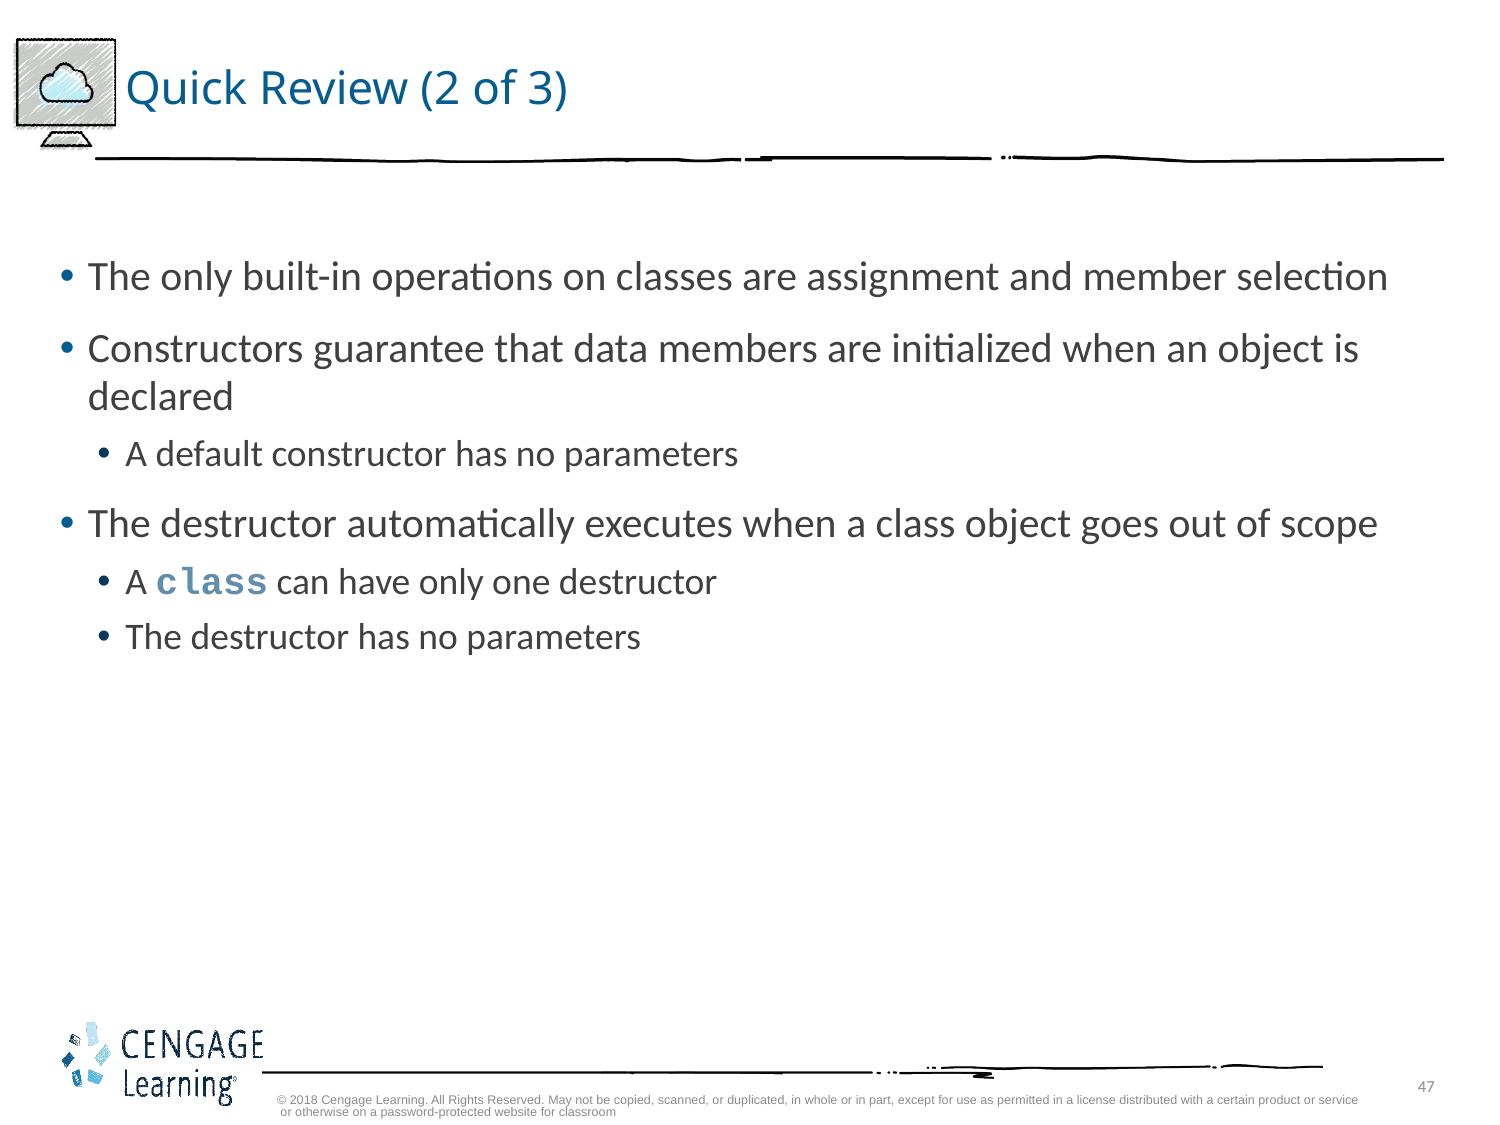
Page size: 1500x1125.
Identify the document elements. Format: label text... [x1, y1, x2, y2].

title Quick Review (2 of 3) [125, 66, 1442, 116]
footer © 2018 Cengage Learning. All Rights Reserved. May not be copied, scanned, or duplicated, in whole or in part, except for use as permitted in a license distributed with a certain product or service or otherwise on a password-protected website for classroom [262, 1079, 1375, 1120]
picture [13, 36, 117, 151]
list The only built-in operations on classes are assignment and member selection Constructors guarantee that data members are initialized when an object is declared A default constructor has no parameters The destructor automatically executes when a class object goes out of scope A class can have only one destructor The destructor has no parameters [59, 252, 1441, 663]
picture [62, 1022, 1323, 1106]
picture [95, 155, 1444, 163]
